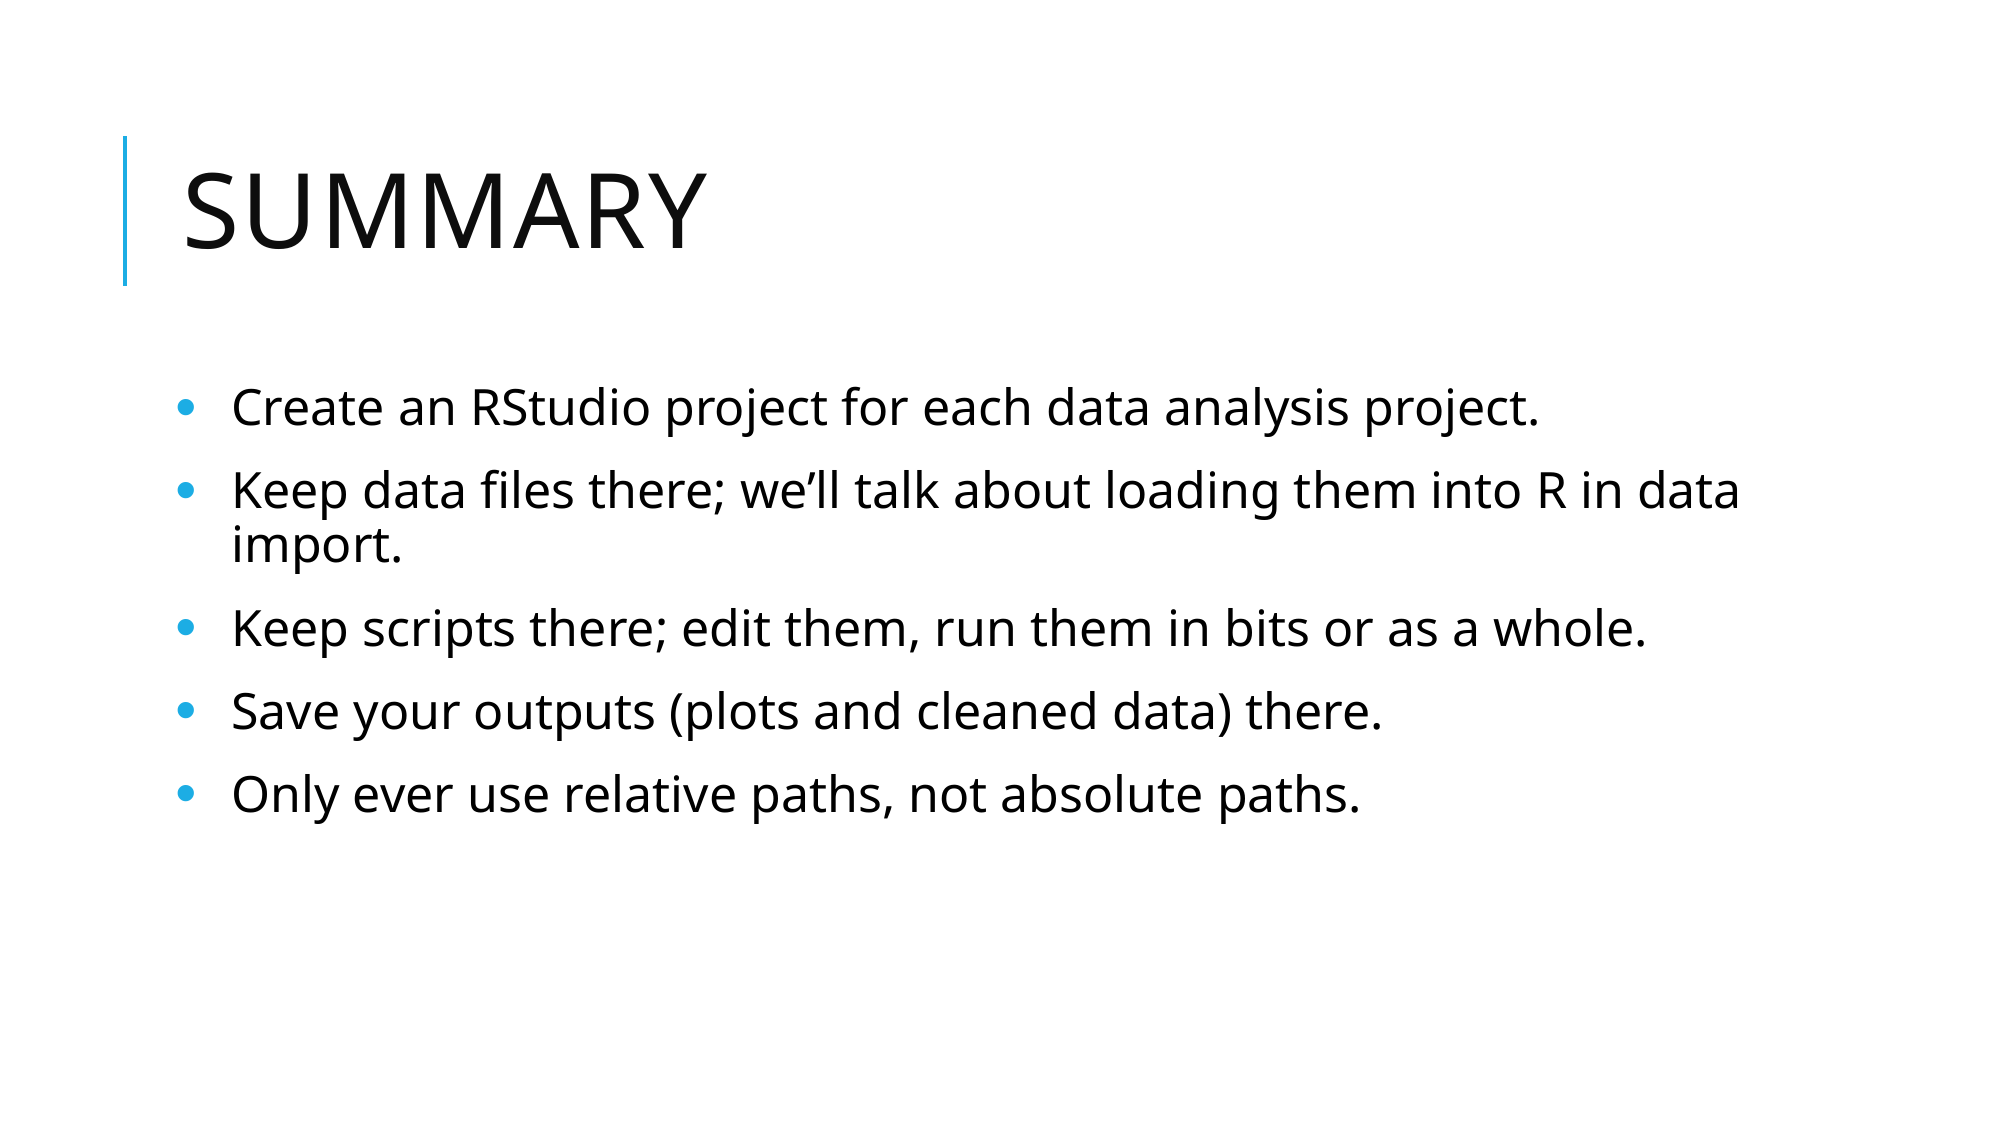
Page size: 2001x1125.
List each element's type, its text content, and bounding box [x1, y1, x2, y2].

list Create an RStudio project for each data analysis project. Keep data files there; we’ll talk about loading them into R in data import. Keep scripts there; edit them, run them in bits or as a whole. Save your outputs (plots and cleaned data) there. Only ever use relative paths, not absolute paths. [168, 375, 1763, 1035]
title summary [168, 96, 1763, 342]
